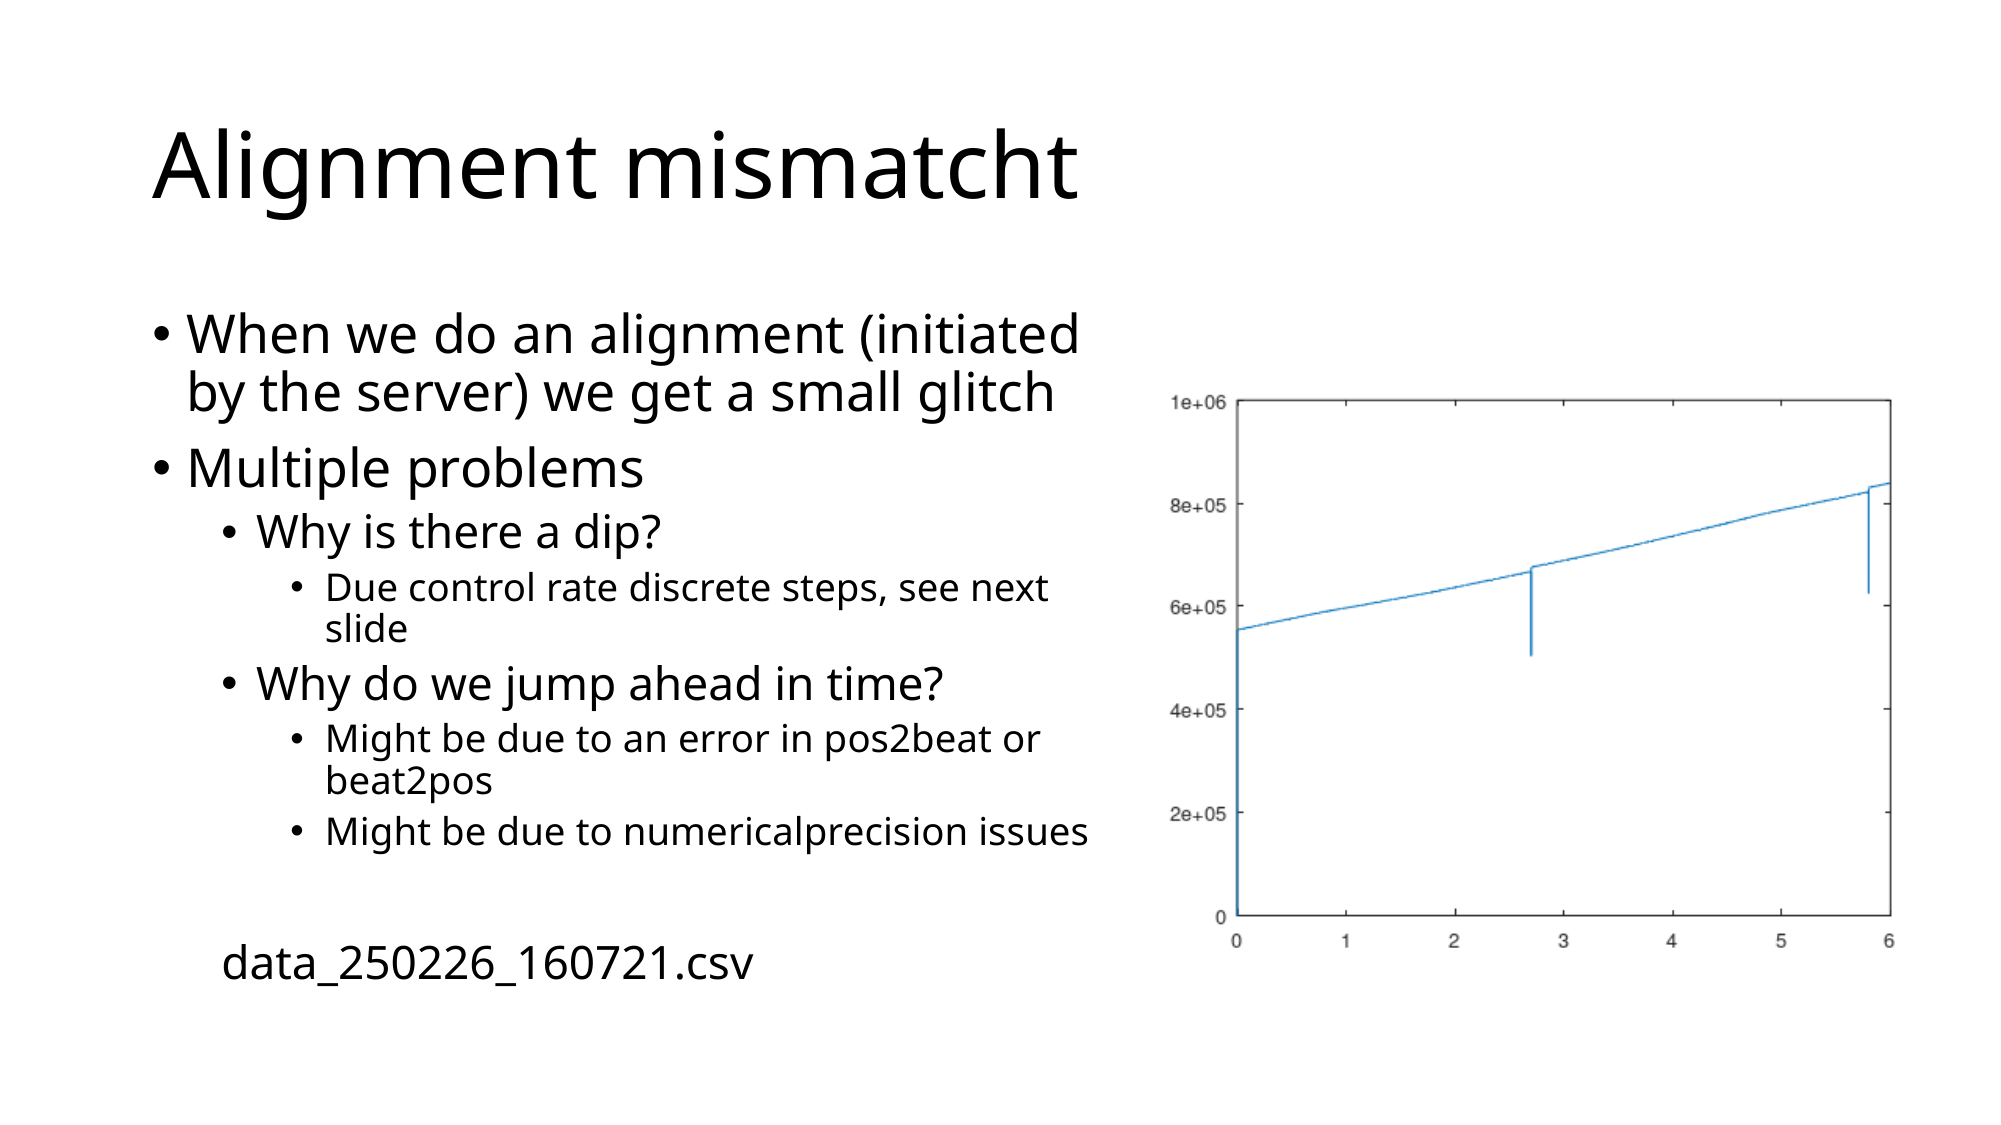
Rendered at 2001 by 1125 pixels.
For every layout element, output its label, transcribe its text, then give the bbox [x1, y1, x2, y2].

title Alignment mismatcht [137, 59, 1863, 278]
picture [1128, 353, 1970, 984]
list When we do an alignment (initiated by the server) we get a small glitch Multiple problems Why is there a dip? Due control rate discrete steps, see next slide Why do we jump ahead in time? Might be due to an error in pos2beat or beat2pos Might be due to numericalprecision issues data_250226_160721.csv [137, 299, 1107, 1014]
